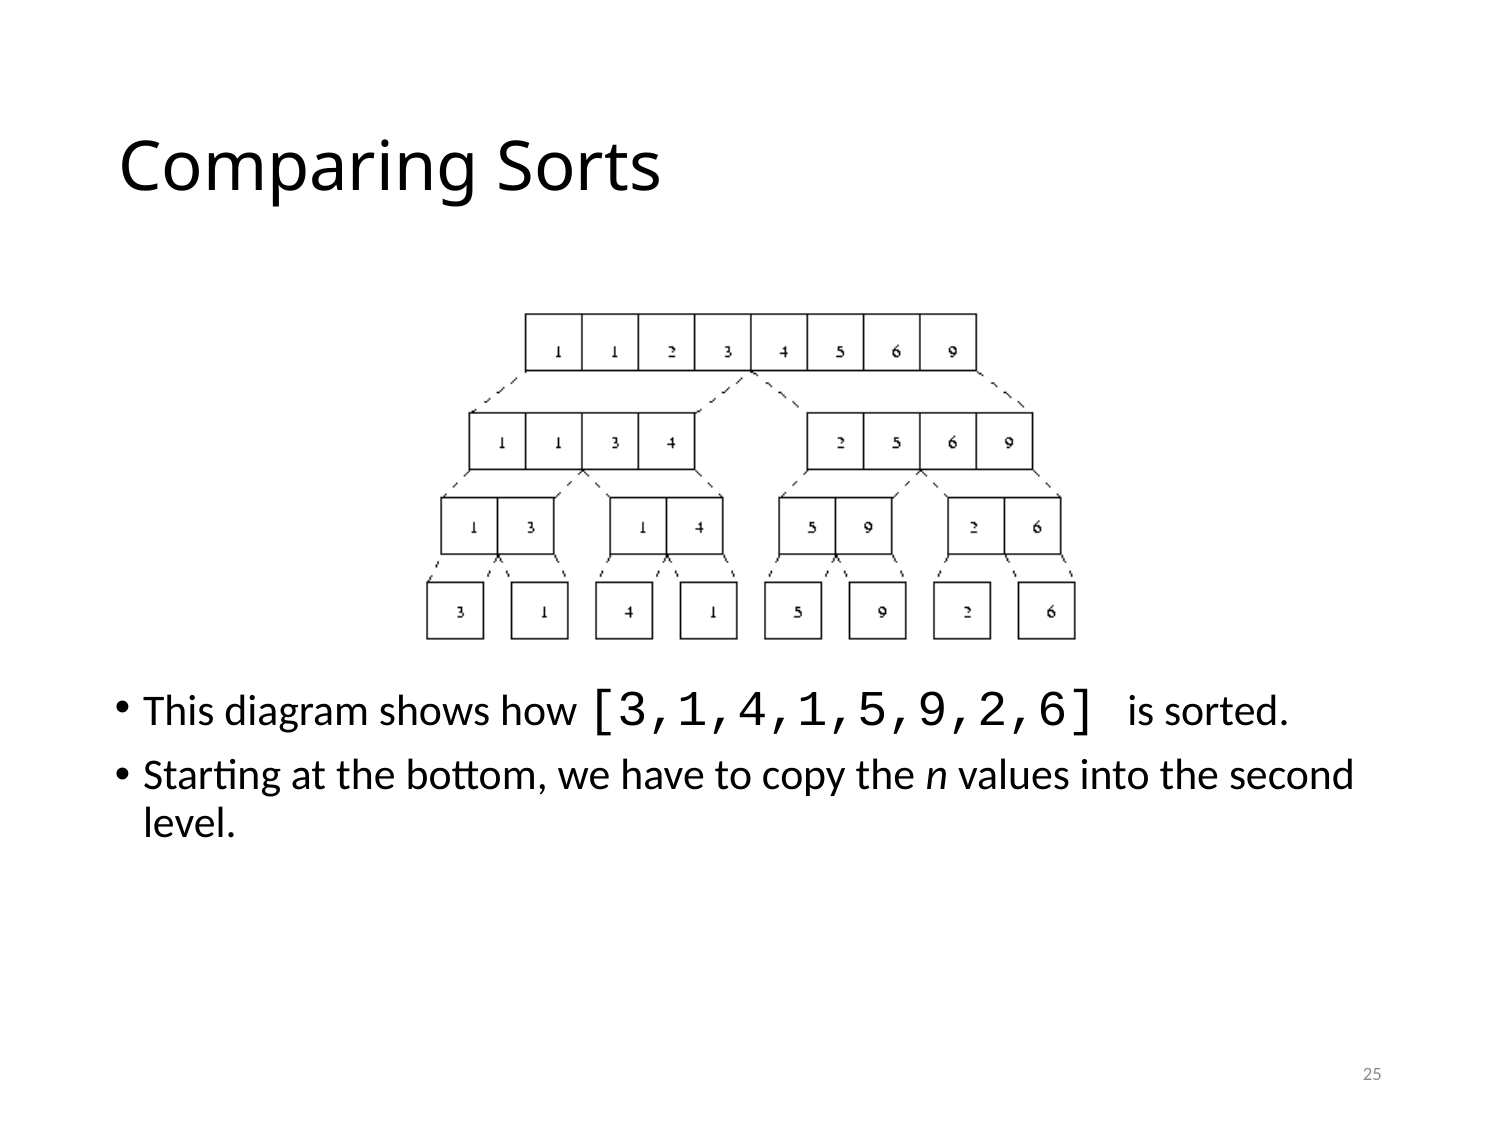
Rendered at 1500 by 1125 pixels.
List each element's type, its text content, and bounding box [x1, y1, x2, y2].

slide_number 25 [1059, 1042, 1397, 1103]
list This diagram shows how [3,1,4,1,5,9,2,6] is sorted. Starting at the bottom, we have to copy the n values into the second level. [99, 675, 1469, 1006]
title Comparing Sorts [103, 59, 1397, 278]
picture [424, 312, 1079, 643]
